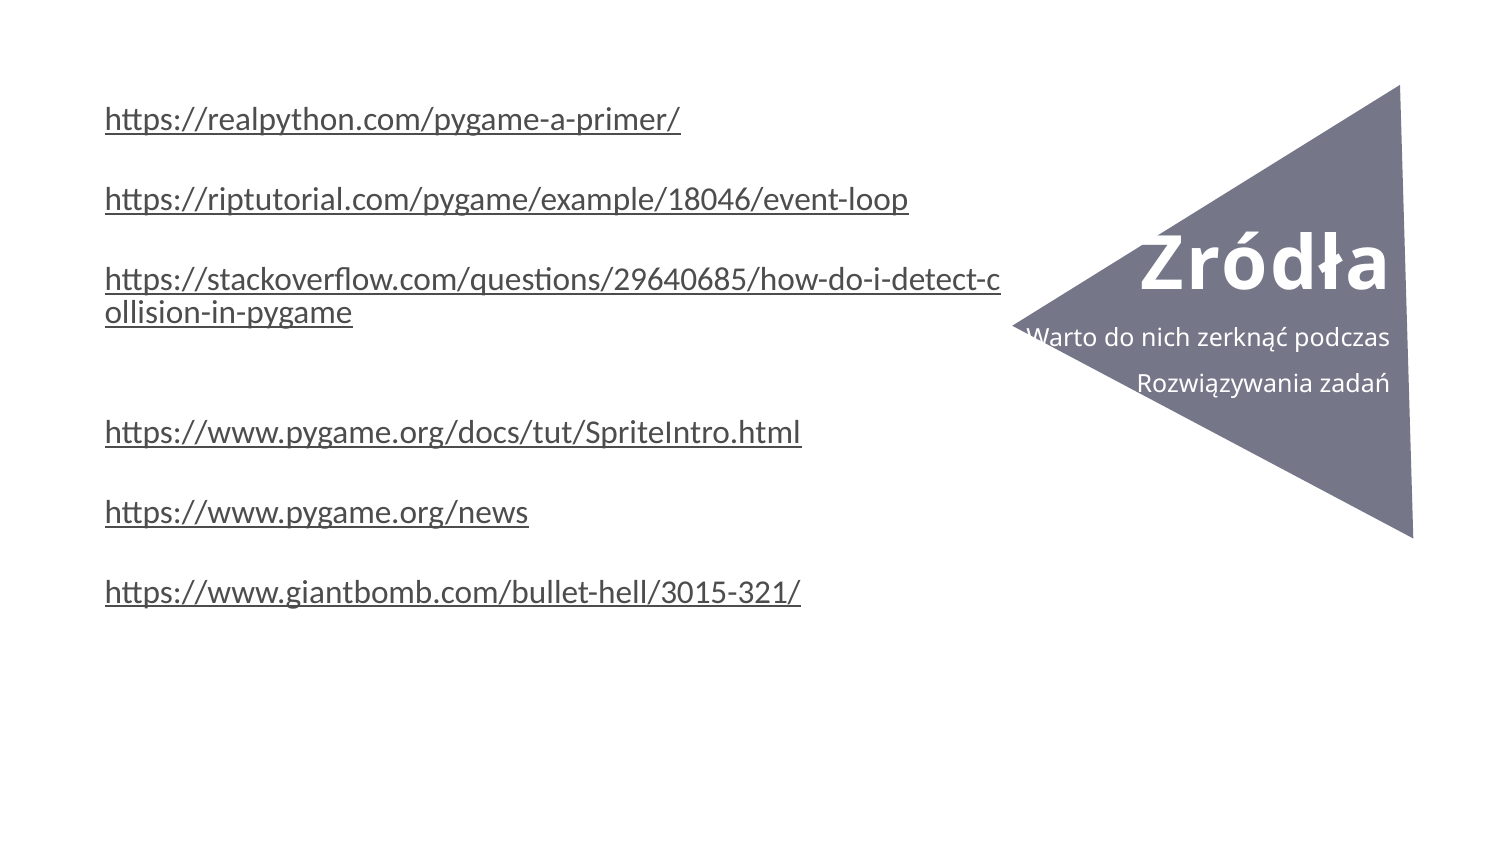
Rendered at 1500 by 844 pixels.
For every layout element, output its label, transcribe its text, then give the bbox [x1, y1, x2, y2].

text_box Warto do nich zerknąć podczas Rozwiązywania zadań [1027, 298, 1406, 405]
text_box [1161, 289, 1414, 539]
text_box https://realpython.com/pygame-a-primer/ https://riptutorial.com/pygame/example/18046/event-loop https://stackoverflow.com/questions/29640685/how-do-i-detect-collision-in-pygame https://www.pygame.org/docs/tut/SpriteIntro.html https://www.pygame.org/news https://www.giantbomb.com/bullet-hell/3015-321/ [89, 90, 1027, 664]
text_box Źródła [1027, 213, 1406, 298]
text_box [1193, 84, 1404, 213]
